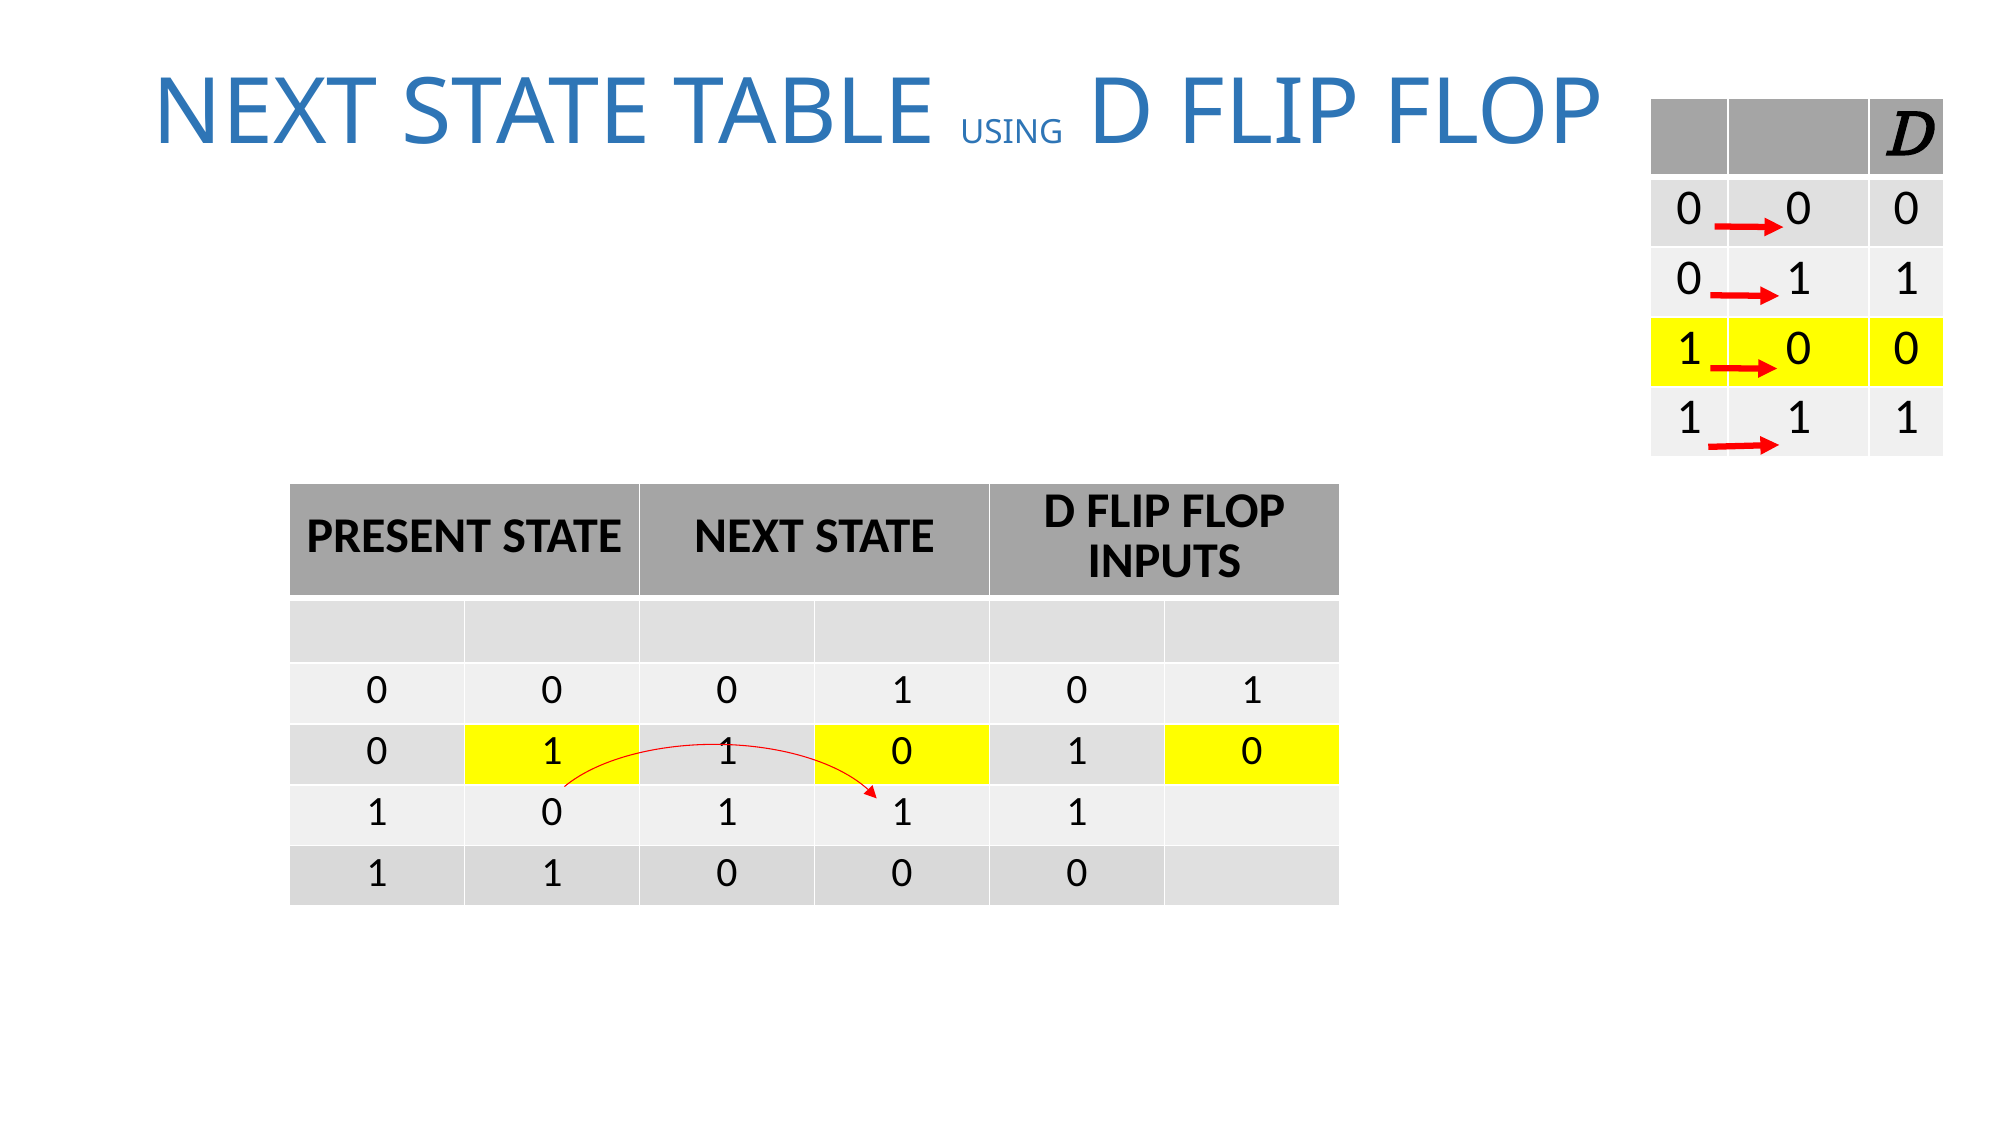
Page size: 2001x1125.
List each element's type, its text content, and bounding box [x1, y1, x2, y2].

title NEXT STATE TABLE USING D FLIP FLOP [137, 59, 1863, 278]
text_box [564, 743, 877, 832]
